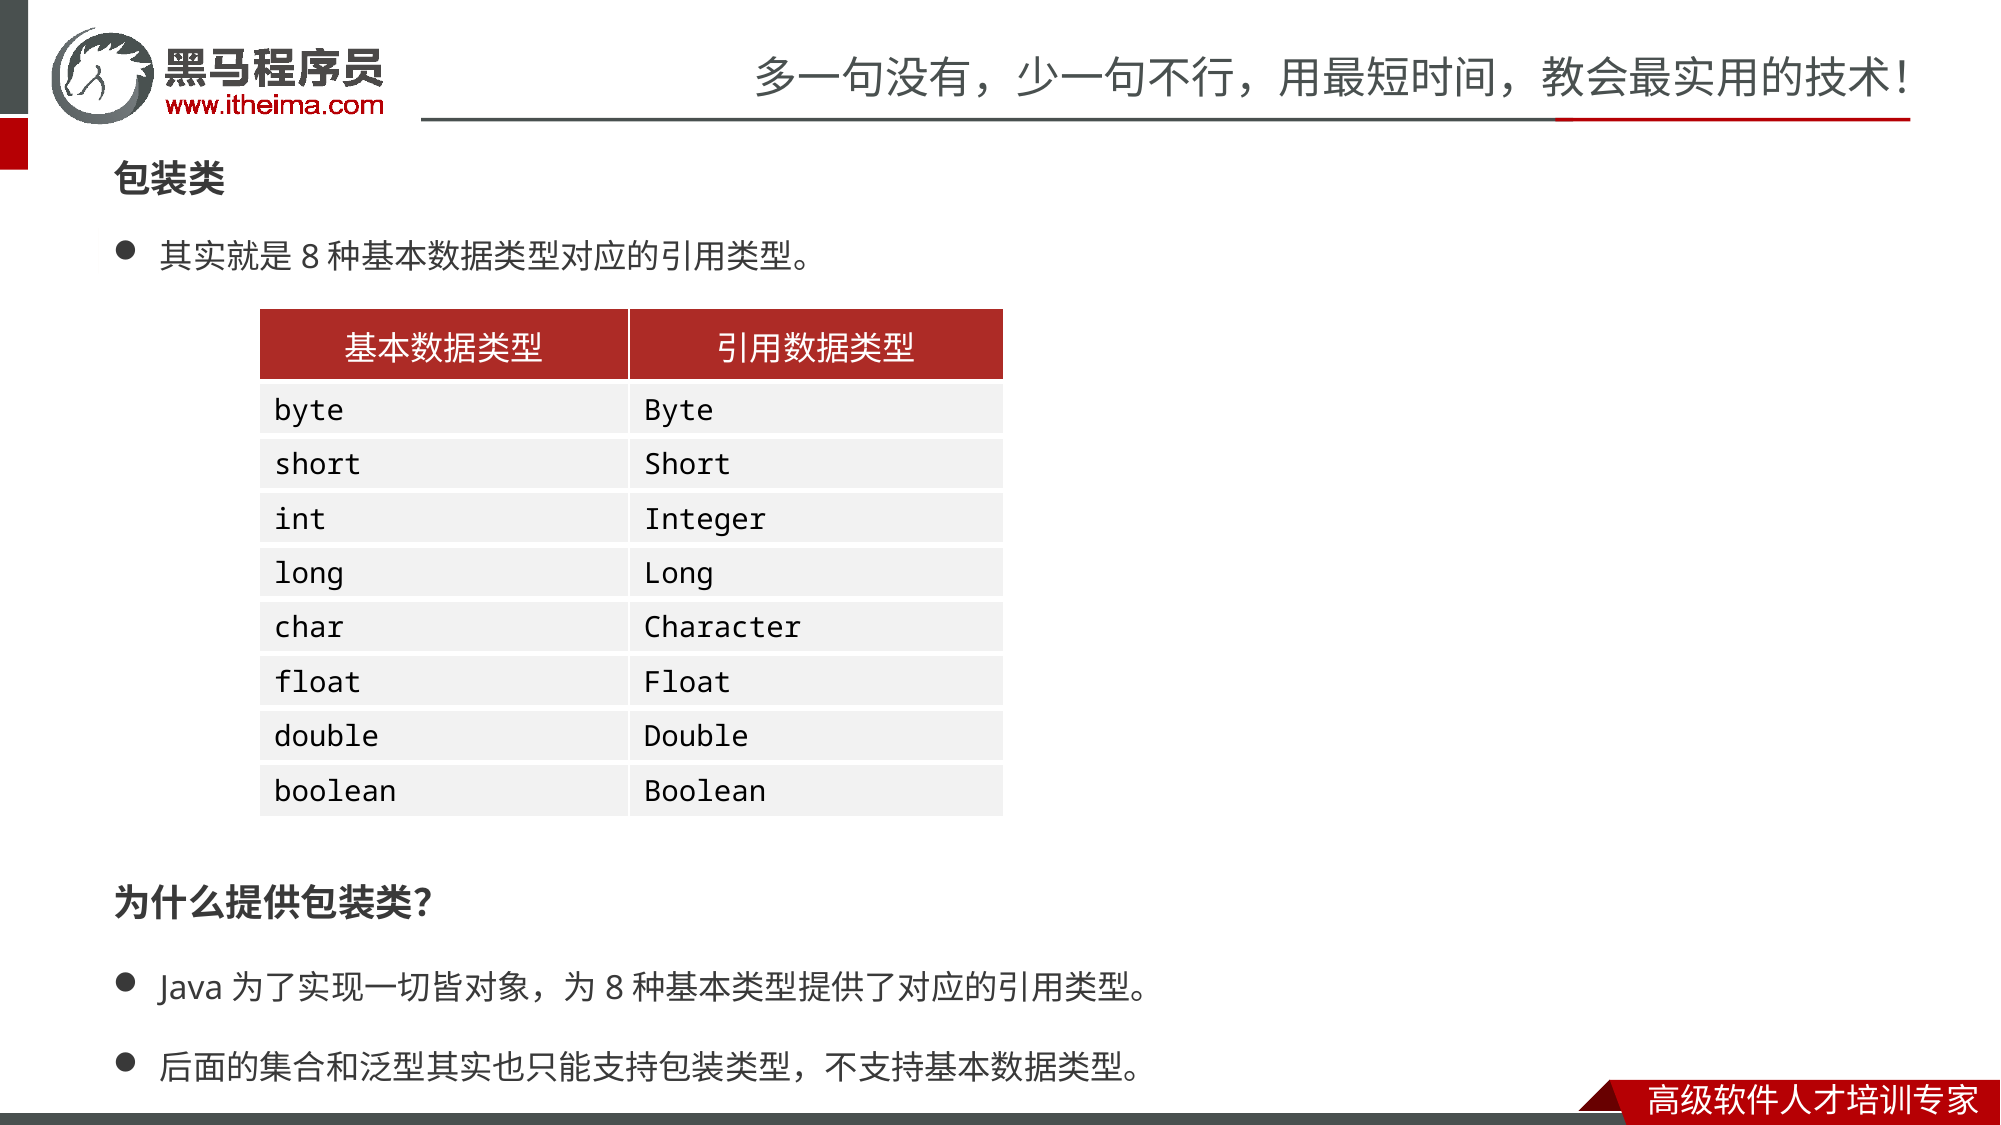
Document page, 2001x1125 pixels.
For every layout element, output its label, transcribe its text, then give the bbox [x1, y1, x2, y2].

table_cell byte [260, 384, 628, 433]
table_cell int [260, 493, 628, 542]
text_box 其实就是8种基本数据类型对应的引用类型。 [98, 227, 857, 283]
table_cell Long [630, 548, 1003, 596]
text_box 包装类 [98, 147, 1099, 207]
text_box Java为了实现一切皆对象，为8种基本类型提供了对应的引用类型。 后面的集合和泛型其实也只能支持包装类型，不支持基本数据类型。 [98, 919, 1191, 1094]
table_header 基本数据类型 [260, 309, 628, 379]
table_cell char [260, 602, 628, 651]
table_header 引用数据类型 [630, 309, 1003, 379]
table_cell float [260, 656, 628, 705]
table_cell Float [630, 656, 1003, 705]
table_cell Double [630, 711, 1003, 760]
picture [50, 26, 384, 125]
table_cell short [260, 439, 628, 488]
table_cell double [260, 711, 628, 760]
table_cell Short [630, 439, 1003, 488]
table_cell Integer [630, 493, 1003, 542]
table_cell Byte [630, 384, 1003, 433]
table_cell Character [630, 602, 1003, 651]
table_cell long [260, 548, 628, 596]
text_box 为什么提供包装类？ [98, 871, 1099, 932]
table_cell Boolean [630, 765, 1003, 816]
table_cell boolean [260, 765, 628, 816]
